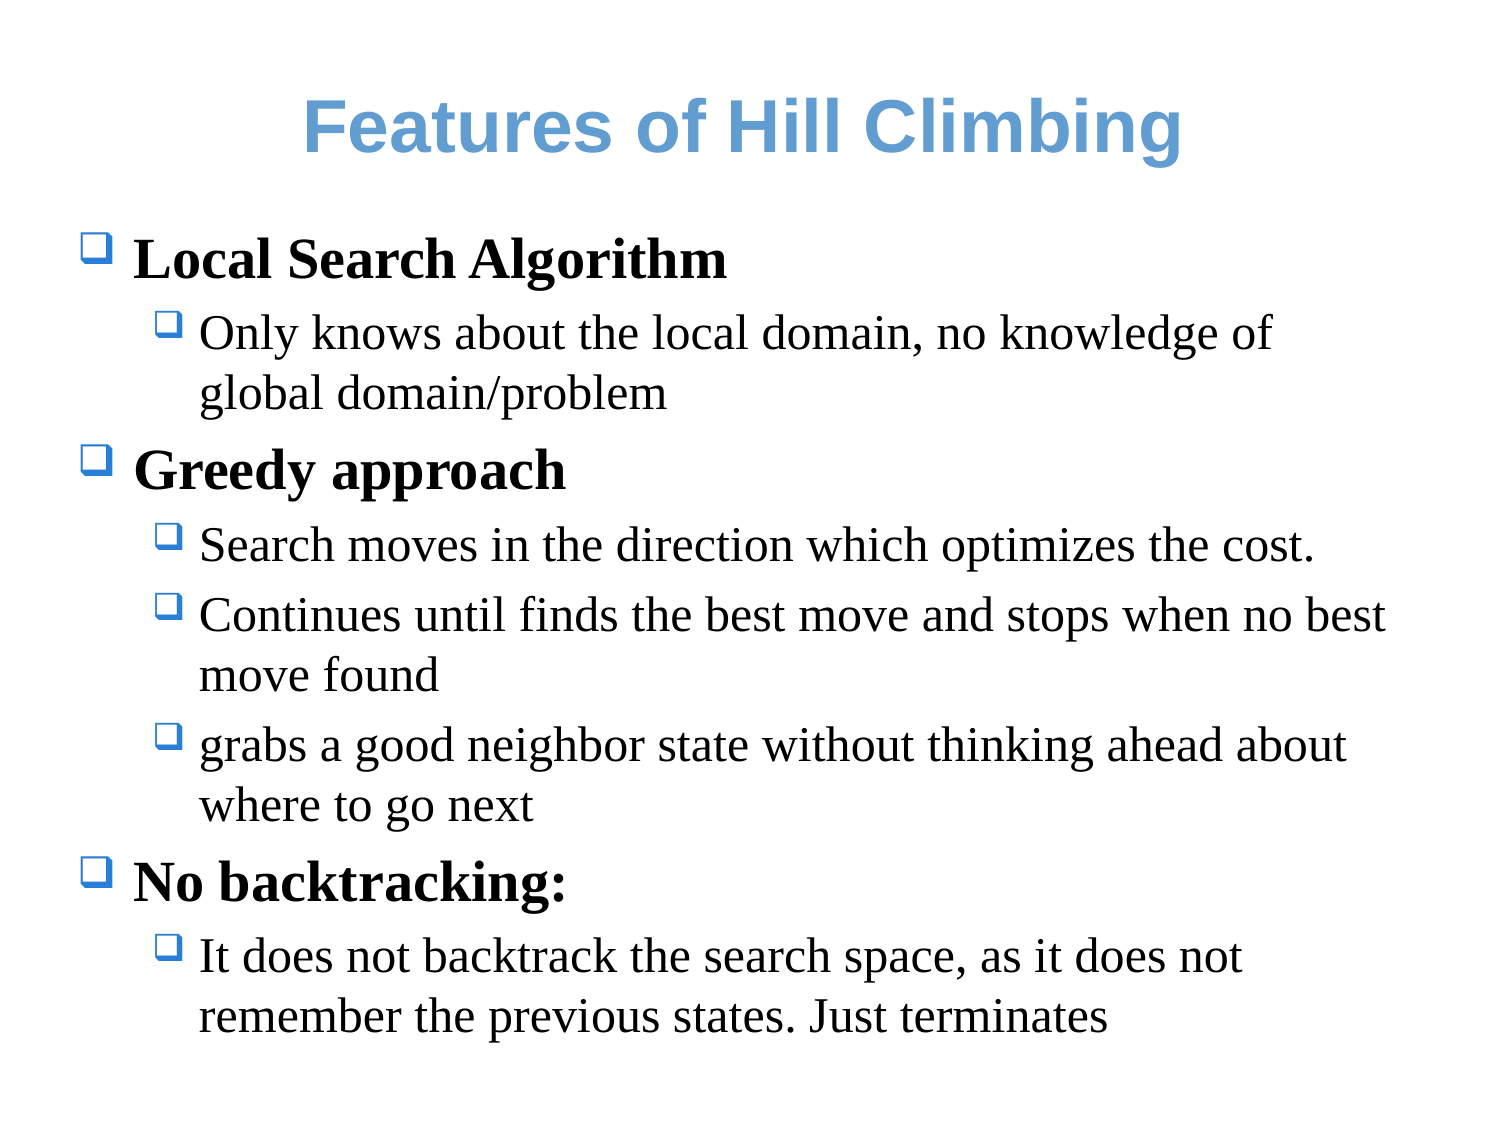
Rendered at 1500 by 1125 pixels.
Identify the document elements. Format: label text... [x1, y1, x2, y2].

list Local Search Algorithm Only knows about the local domain, no knowledge of global domain/problem Greedy approach Search moves in the direction which optimizes the cost. Continues until finds the best move and stops when no best move found grabs a good neighbor state without thinking ahead about where to go next No backtracking: It does not backtrack the search space, as it does not remember the previous states. Just terminates [62, 212, 1425, 1002]
title Features of Hill Climbing [62, 37, 1425, 175]
